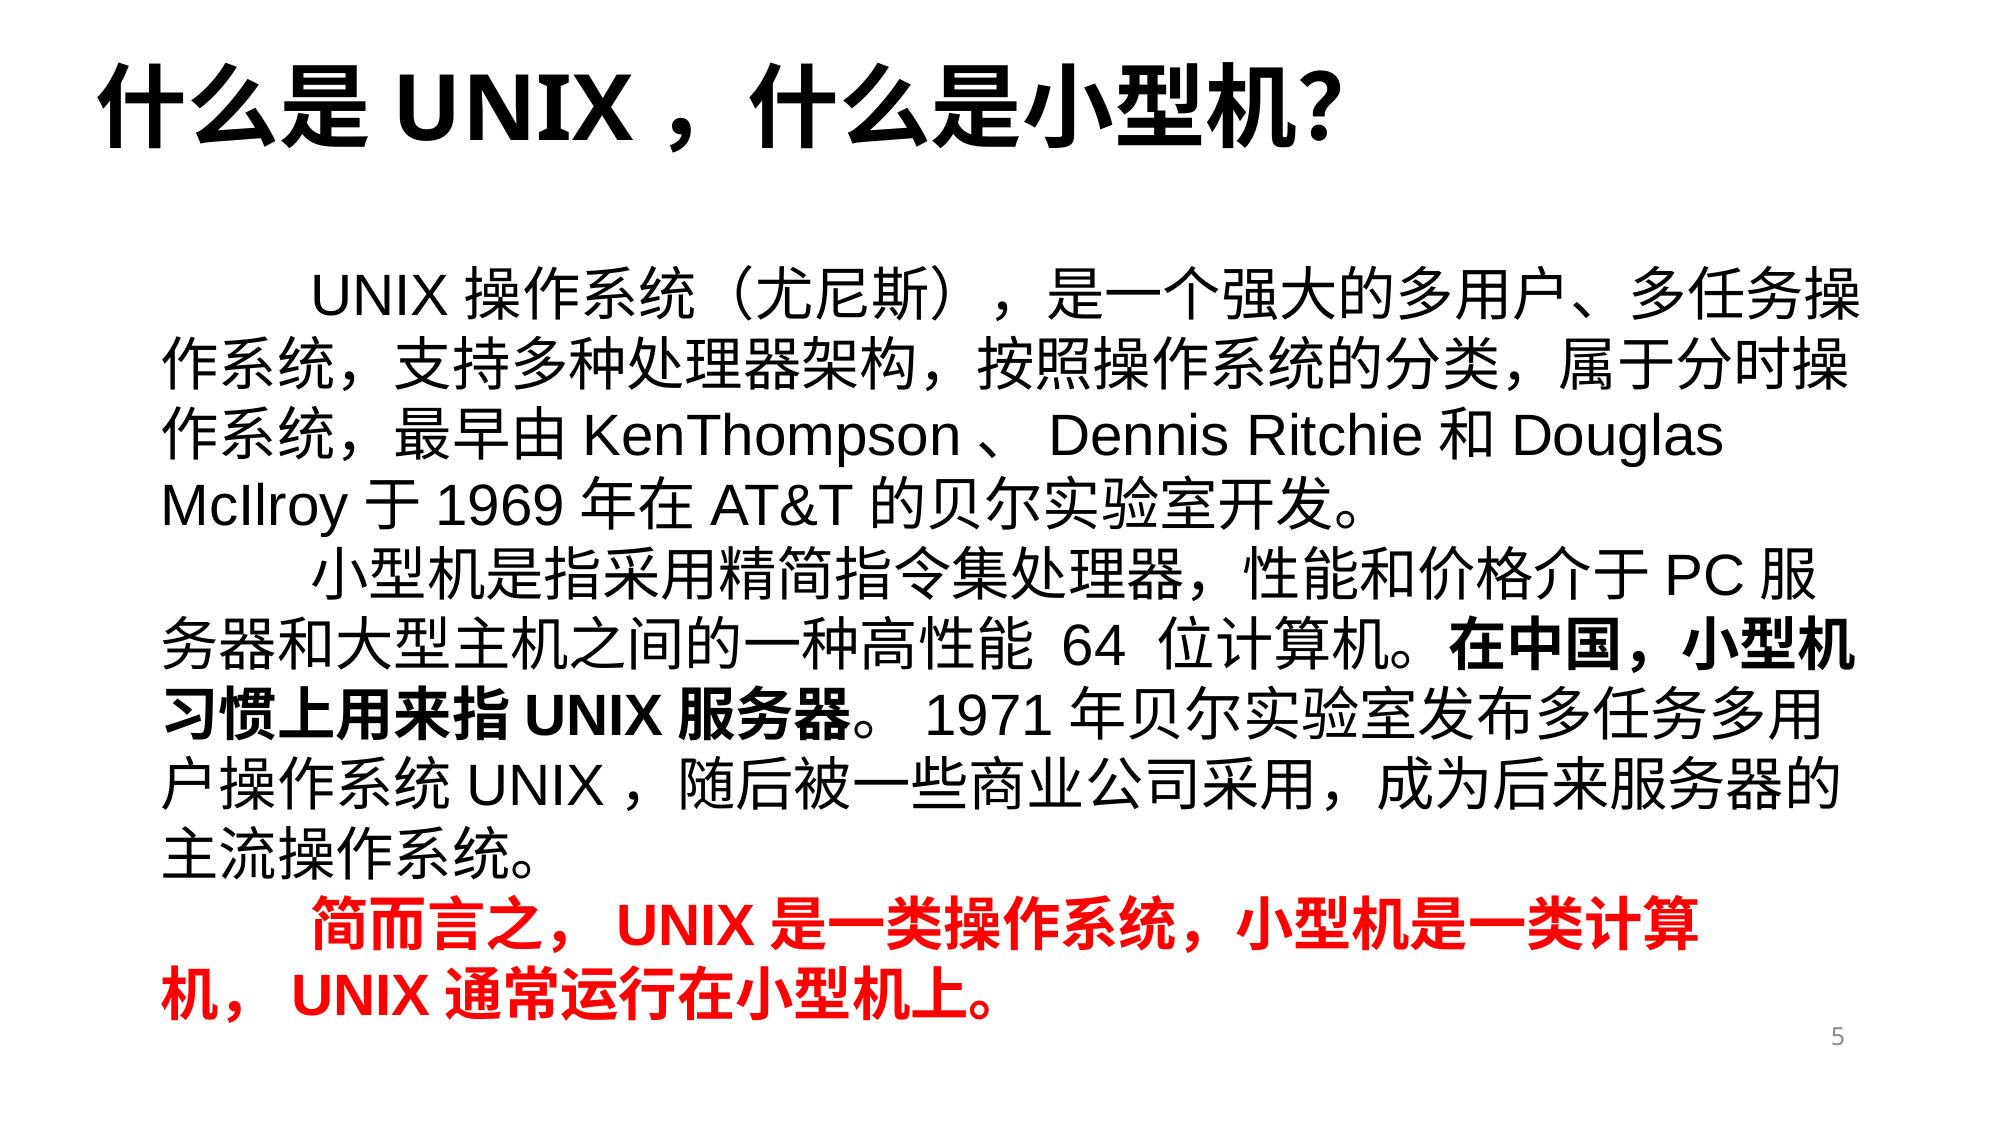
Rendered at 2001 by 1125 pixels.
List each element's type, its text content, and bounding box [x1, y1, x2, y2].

text_box UNIX操作系统（尤尼斯），是一个强大的多用户、多任务操作系统，支持多种处理器架构，按照操作系统的分类，属于分时操作系统，最早由KenThompson、Dennis Ritchie和Douglas McIlroy于1969年在AT&T的贝尔实验室开发。 小型机是指采用精简指令集处理器，性能和价格介于PC服务器和大型主机之间的一种高性能 64 位计算机。在中国，小型机习惯上用来指UNIX服务器。1971年贝尔实验室发布多任务多用户操作系统UNIX，随后被一些商业公司采用，成为后来服务器的主流操作系统。 简而言之，UNIX是一类操作系统，小型机是一类计算机，UNIX通常运行在小型机上。 [146, 670, 1889, 1035]
text_box [146, 584, 1889, 670]
title 什么是UNIX，什么是小型机？ [80, 29, 1781, 193]
slide_number 5 [1443, 999, 1861, 1075]
text_box UNIX操作系统（尤尼斯），是一个强大的多用户、多任务操作系统，支持多种处理器架构，按照操作系统的分类，属于分时操作系统，最早由KenThompson、Dennis Ritchie和Douglas McIlroy于1969年在AT&T的贝尔实验室开发。 小型机是指采用精简指令集处理器，性能和价格介于PC服务器和大型主机之间的一种高性能 64 位计算机。在中国，小型机习惯上用来指UNIX服务器。1971年贝尔实验室发布多任务多用户操作系统UNIX，随后被一些商业公司采用，成为后来服务器的主流操作系统。 简而言之，UNIX是一类操作系统，小型机是一类计算机，UNIX通常运行在小型机上。 [146, 249, 1889, 584]
